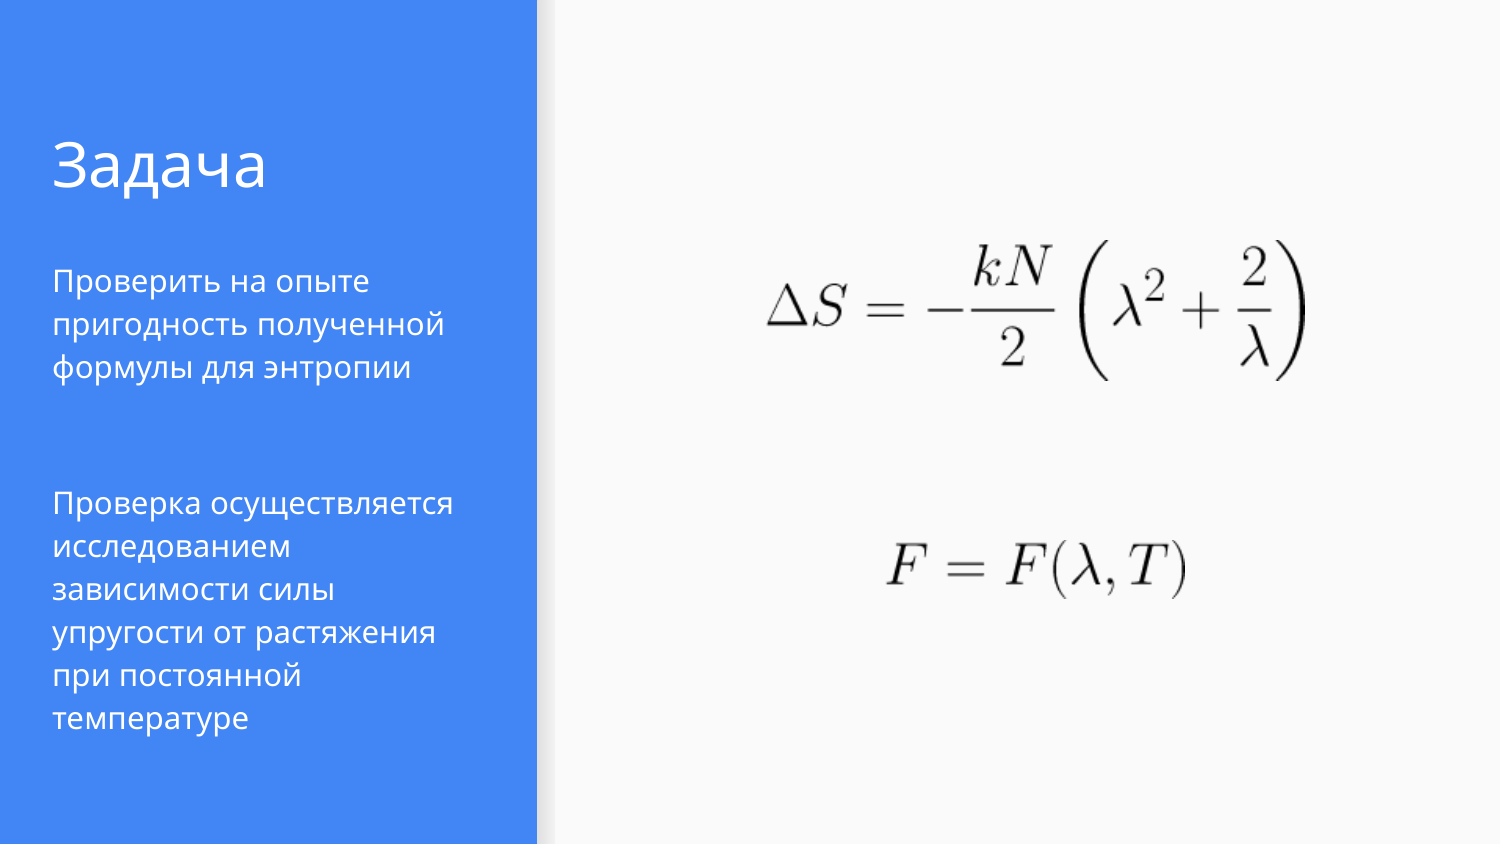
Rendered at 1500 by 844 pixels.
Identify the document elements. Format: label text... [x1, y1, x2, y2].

title Задача [37, 58, 498, 216]
list Проверить на опыте пригодность полученной формулы для энтропии Проверка осуществляется исследованием зависимости силы упругости от растяжения при постоянной температуре [37, 240, 498, 760]
picture [764, 240, 1305, 382]
picture [884, 540, 1185, 599]
